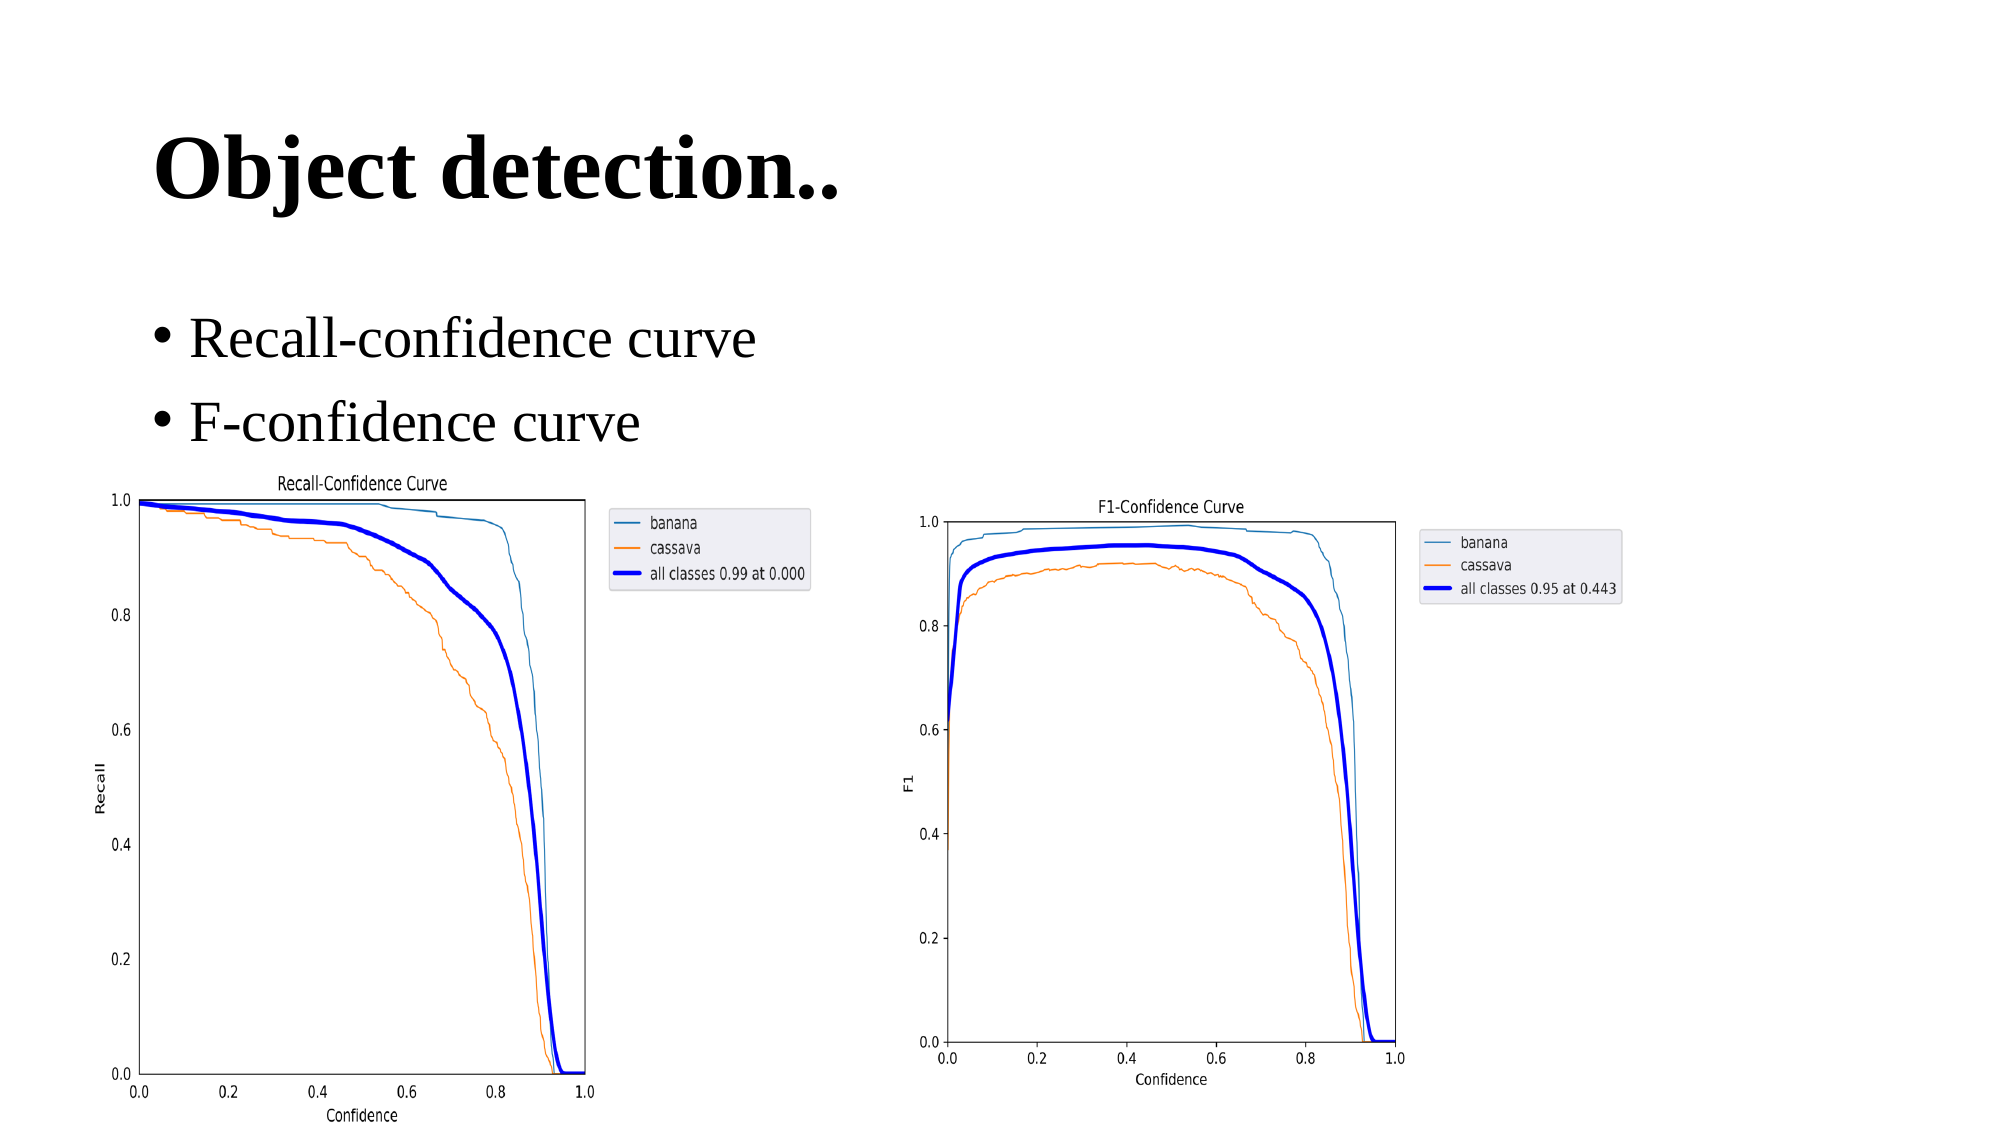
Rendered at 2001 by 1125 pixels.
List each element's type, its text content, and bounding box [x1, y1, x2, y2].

picture [89, 462, 814, 1125]
title Object detection.. [137, 59, 1863, 278]
list Recall-confidence curve F-confidence curve [137, 299, 1863, 1014]
picture [896, 488, 1629, 1099]
